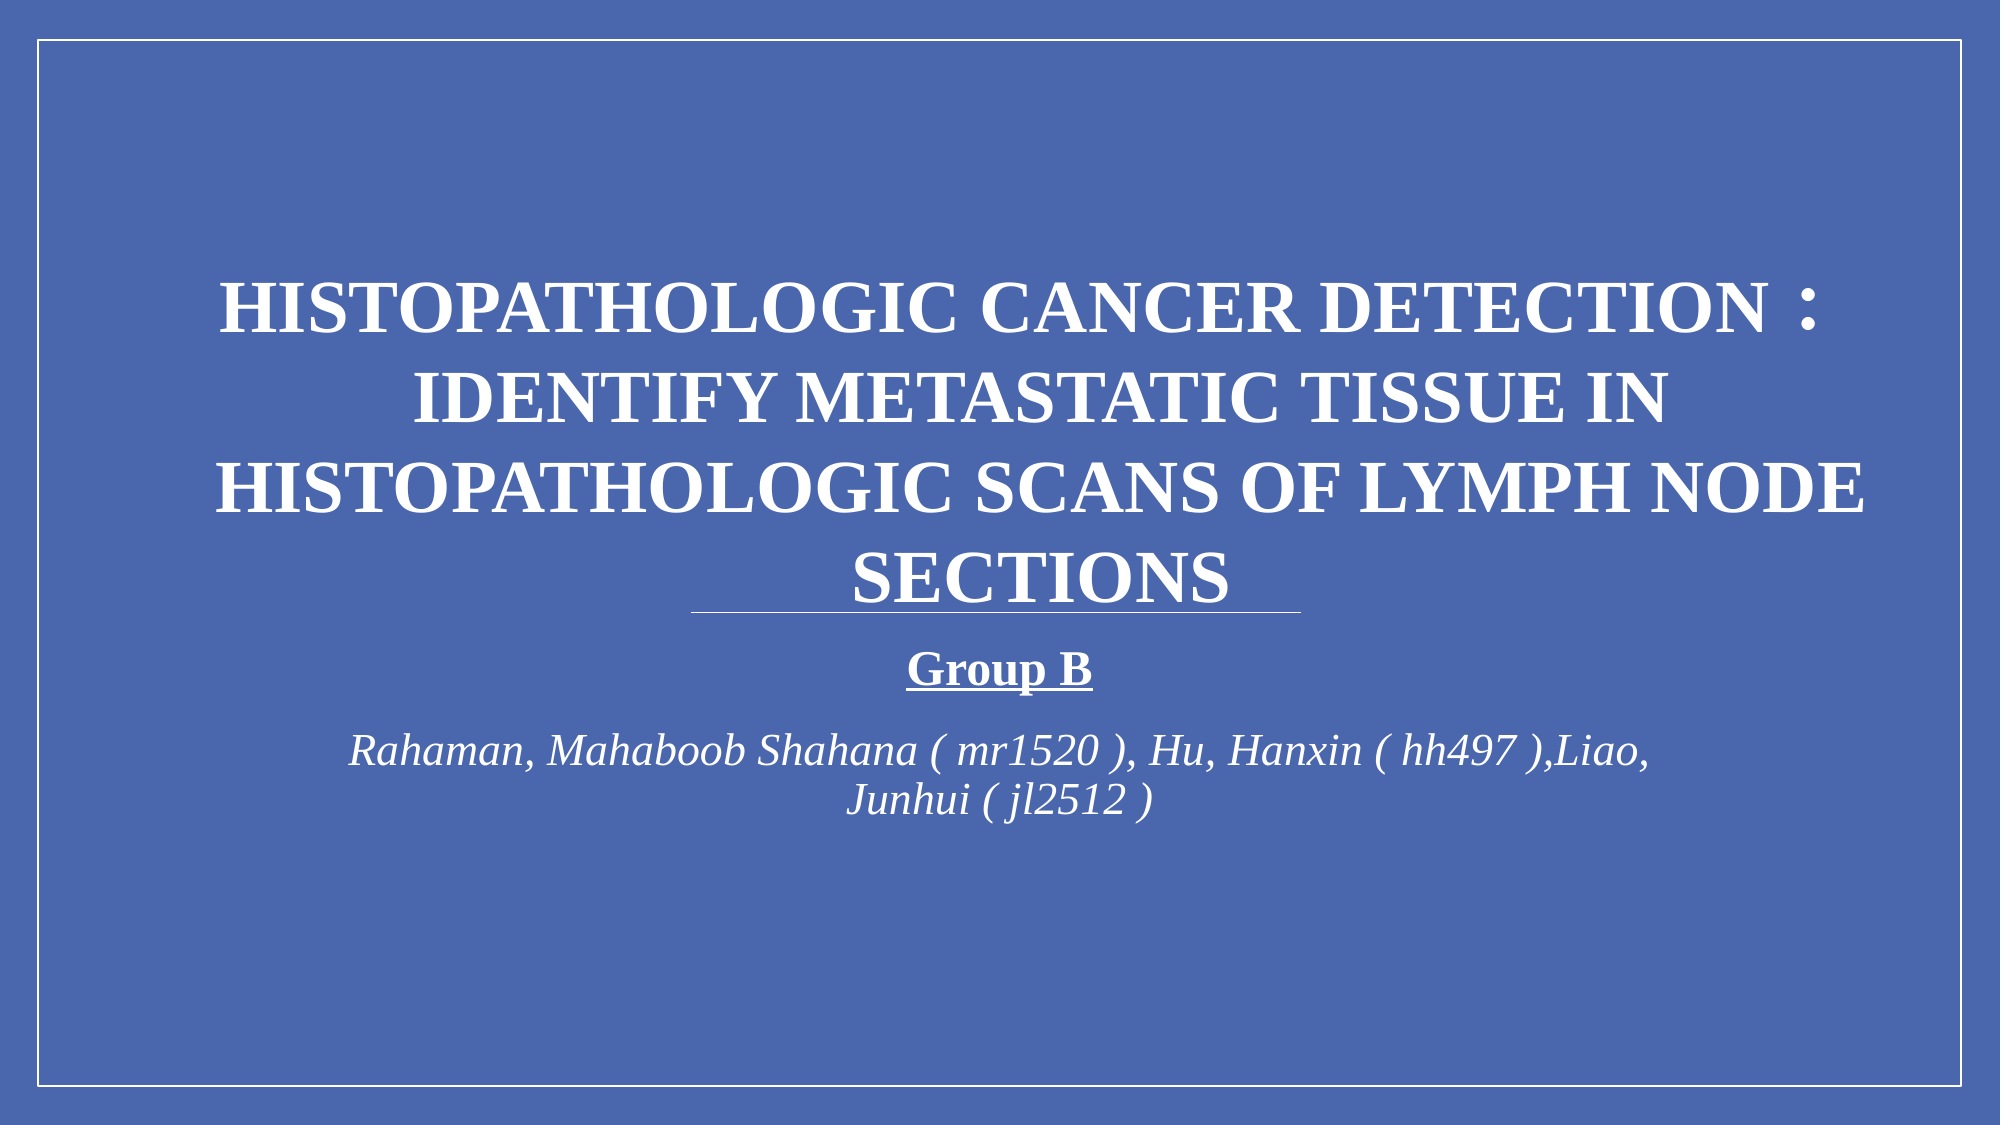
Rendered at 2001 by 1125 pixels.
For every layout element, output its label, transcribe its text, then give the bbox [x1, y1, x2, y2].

title HISTOPATHOLOGIC CANCER DETECTION： IDENTIFY METASTATIC TISSUE IN HISTOPATHOLOGIC SCANS OF LYMPH NODE SECTIONS [182, 144, 1901, 625]
subtitle Group B Rahaman, Mahaboob Shahana ( mr1520 ), Hu, Hanxin ( hh497 ),Liao, Junhui ( jl2512 ) [280, 634, 1719, 863]
